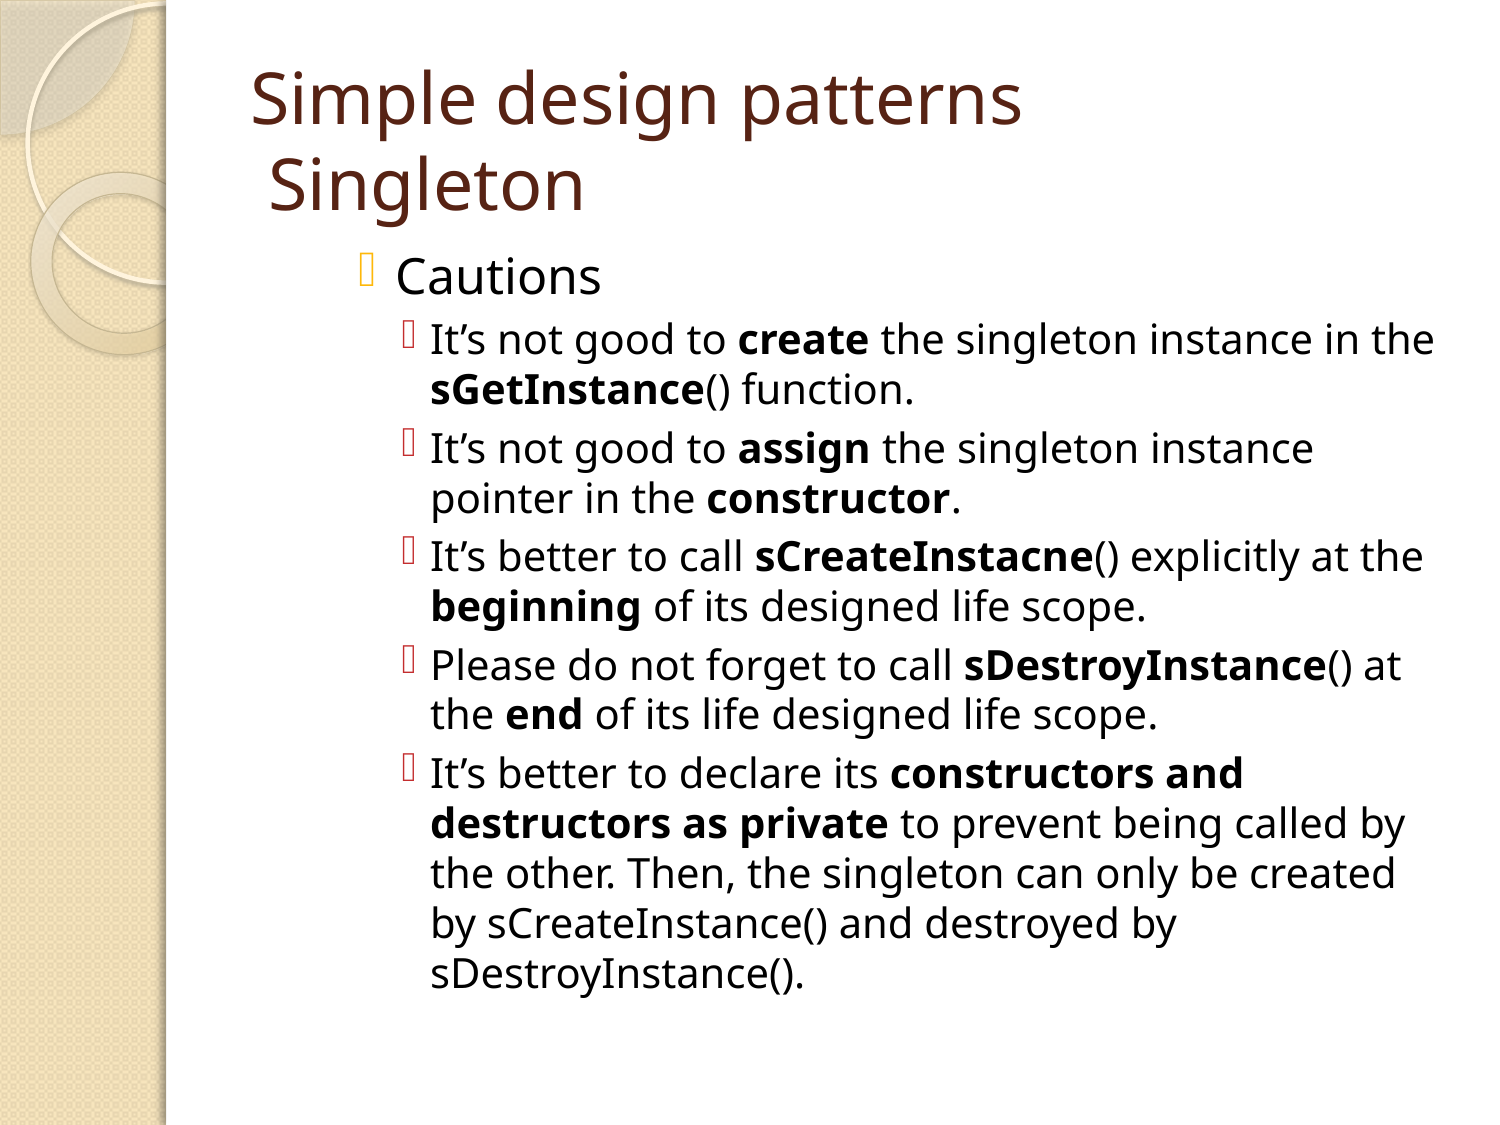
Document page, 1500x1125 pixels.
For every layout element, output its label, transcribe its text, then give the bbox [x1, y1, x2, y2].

list Cautions It’s not good to create the singleton instance in the sGetInstance() function. It’s not good to assign the singleton instance pointer in the constructor. It’s better to call sCreateInstacne() explicitly at the beginning of its designed life scope. Please do not forget to call sDestroyInstance() at the end of its life designed life scope. It’s better to declare its constructors and destructors as private to prevent being called by the other. Then, the singleton can only be created by sCreateInstance() and destroyed by sDestroyInstance(). [235, 237, 1466, 1025]
title Simple design patterns Singleton [235, 45, 1466, 233]
